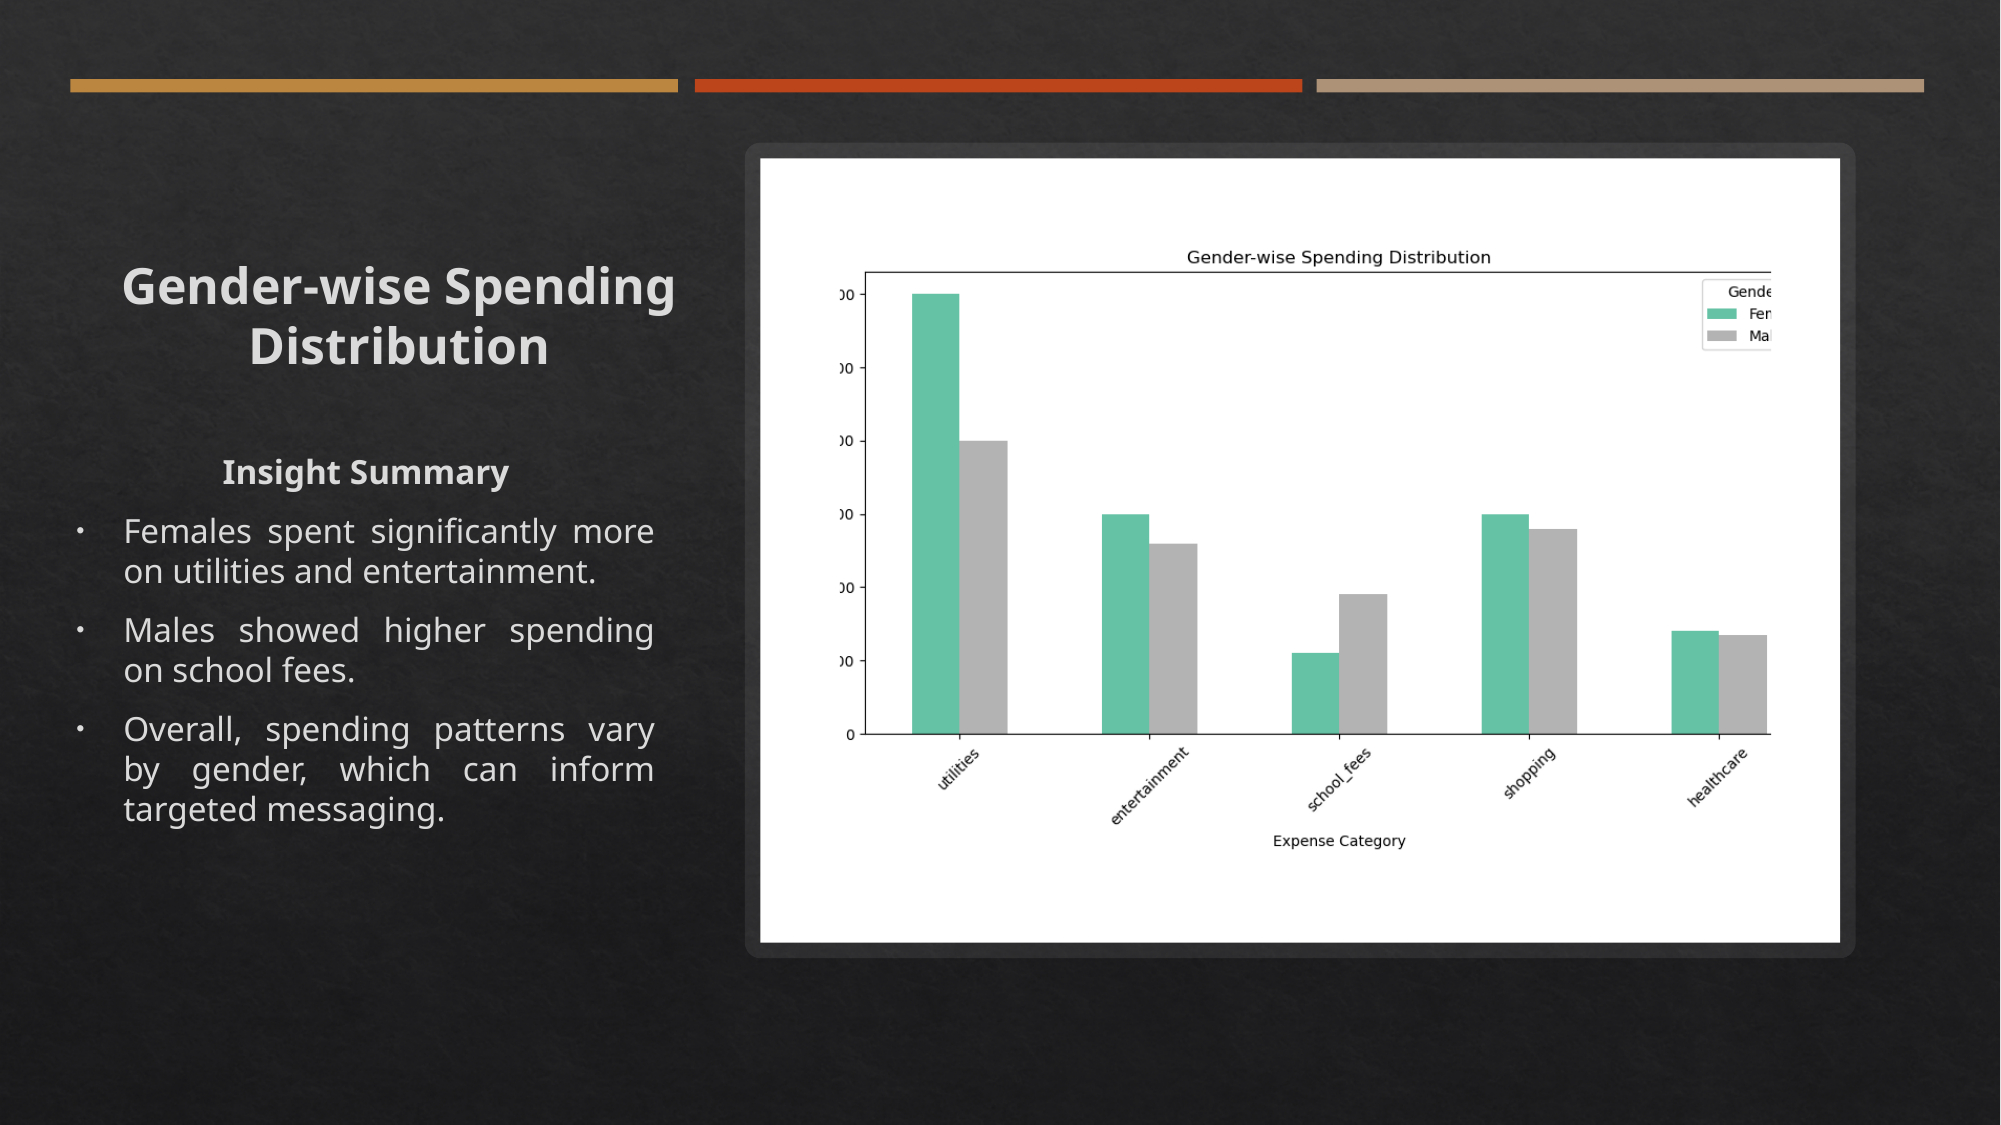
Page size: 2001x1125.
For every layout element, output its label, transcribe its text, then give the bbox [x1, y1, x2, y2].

text_box Insight Summary Females spent significantly more on utilities and entertainment. Males showed higher spending on school fees. Overall, spending patterns vary by gender, which can inform targeted messaging. [61, 443, 671, 865]
text_box Gender-wise Spending Distribution [87, 222, 712, 383]
text_box [759, 157, 1841, 944]
picture [839, 235, 1772, 866]
